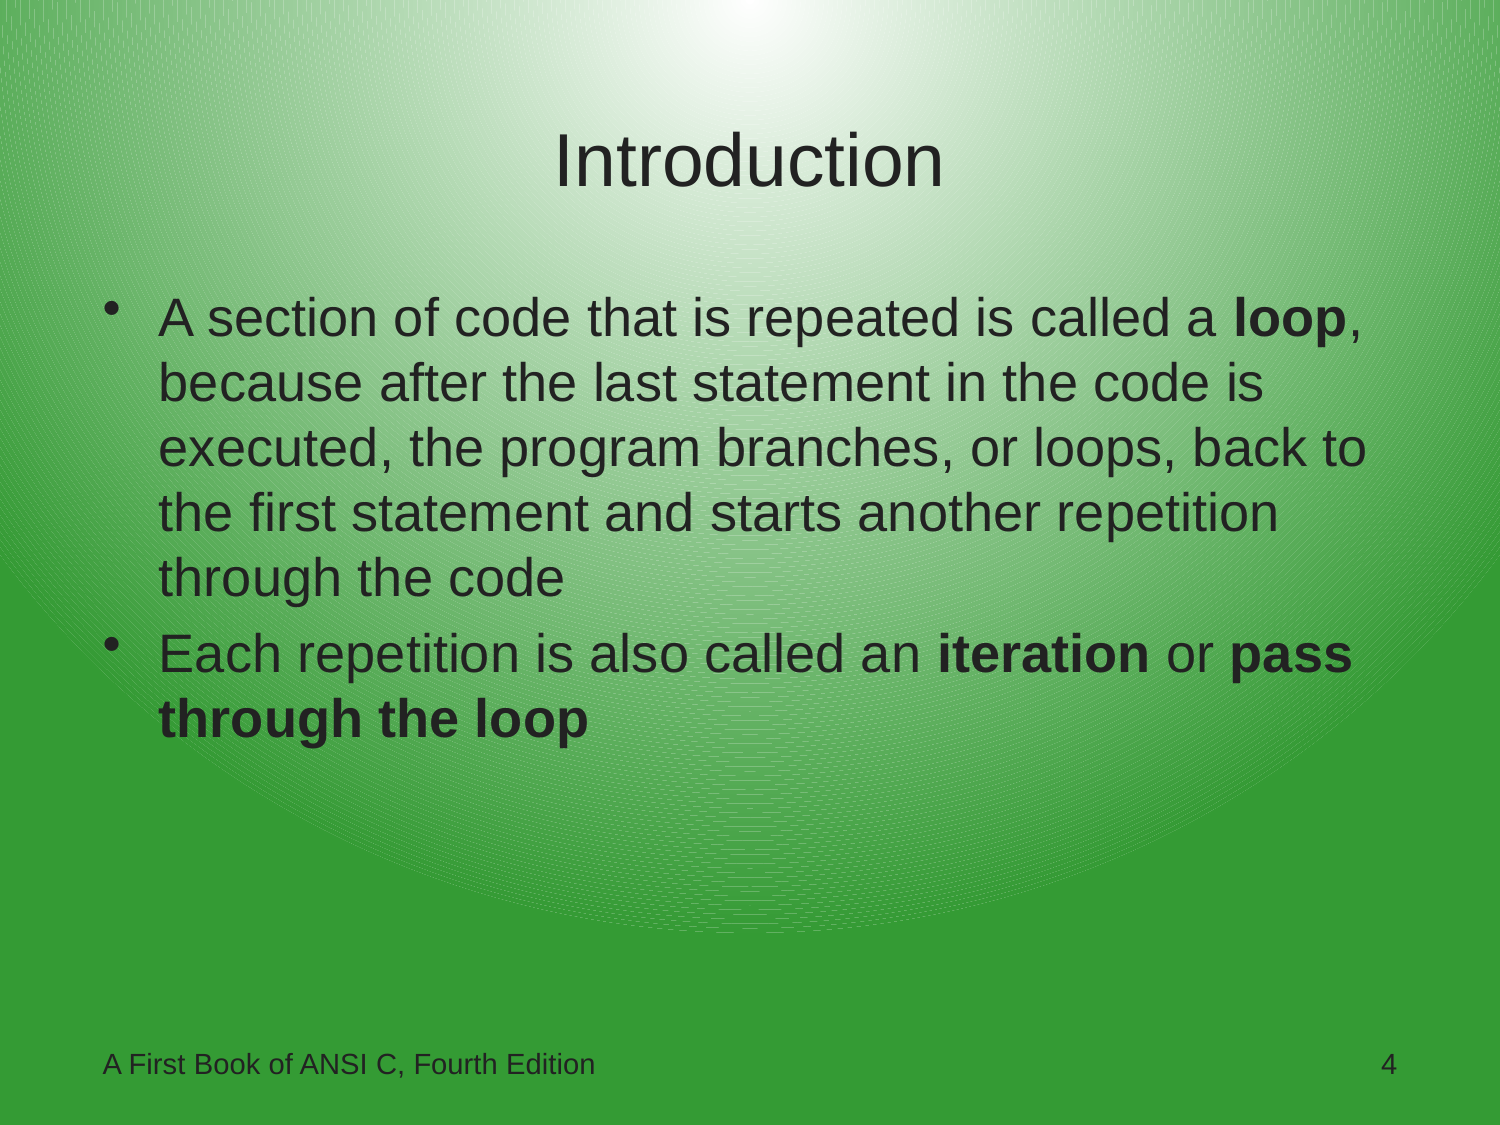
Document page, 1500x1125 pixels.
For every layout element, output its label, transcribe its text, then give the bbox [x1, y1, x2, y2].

title Introduction [87, 62, 1413, 250]
list A section of code that is repeated is called a loop, because after the last statement in the code is executed, the program branches, or loops, back to the first statement and starts another repetition through the code Each repetition is also called an iteration or pass through the loop [87, 275, 1413, 1025]
footer A First Book of ANSI C, Fourth Edition [87, 1037, 1051, 1101]
slide_number 4 [1074, 1037, 1413, 1101]
